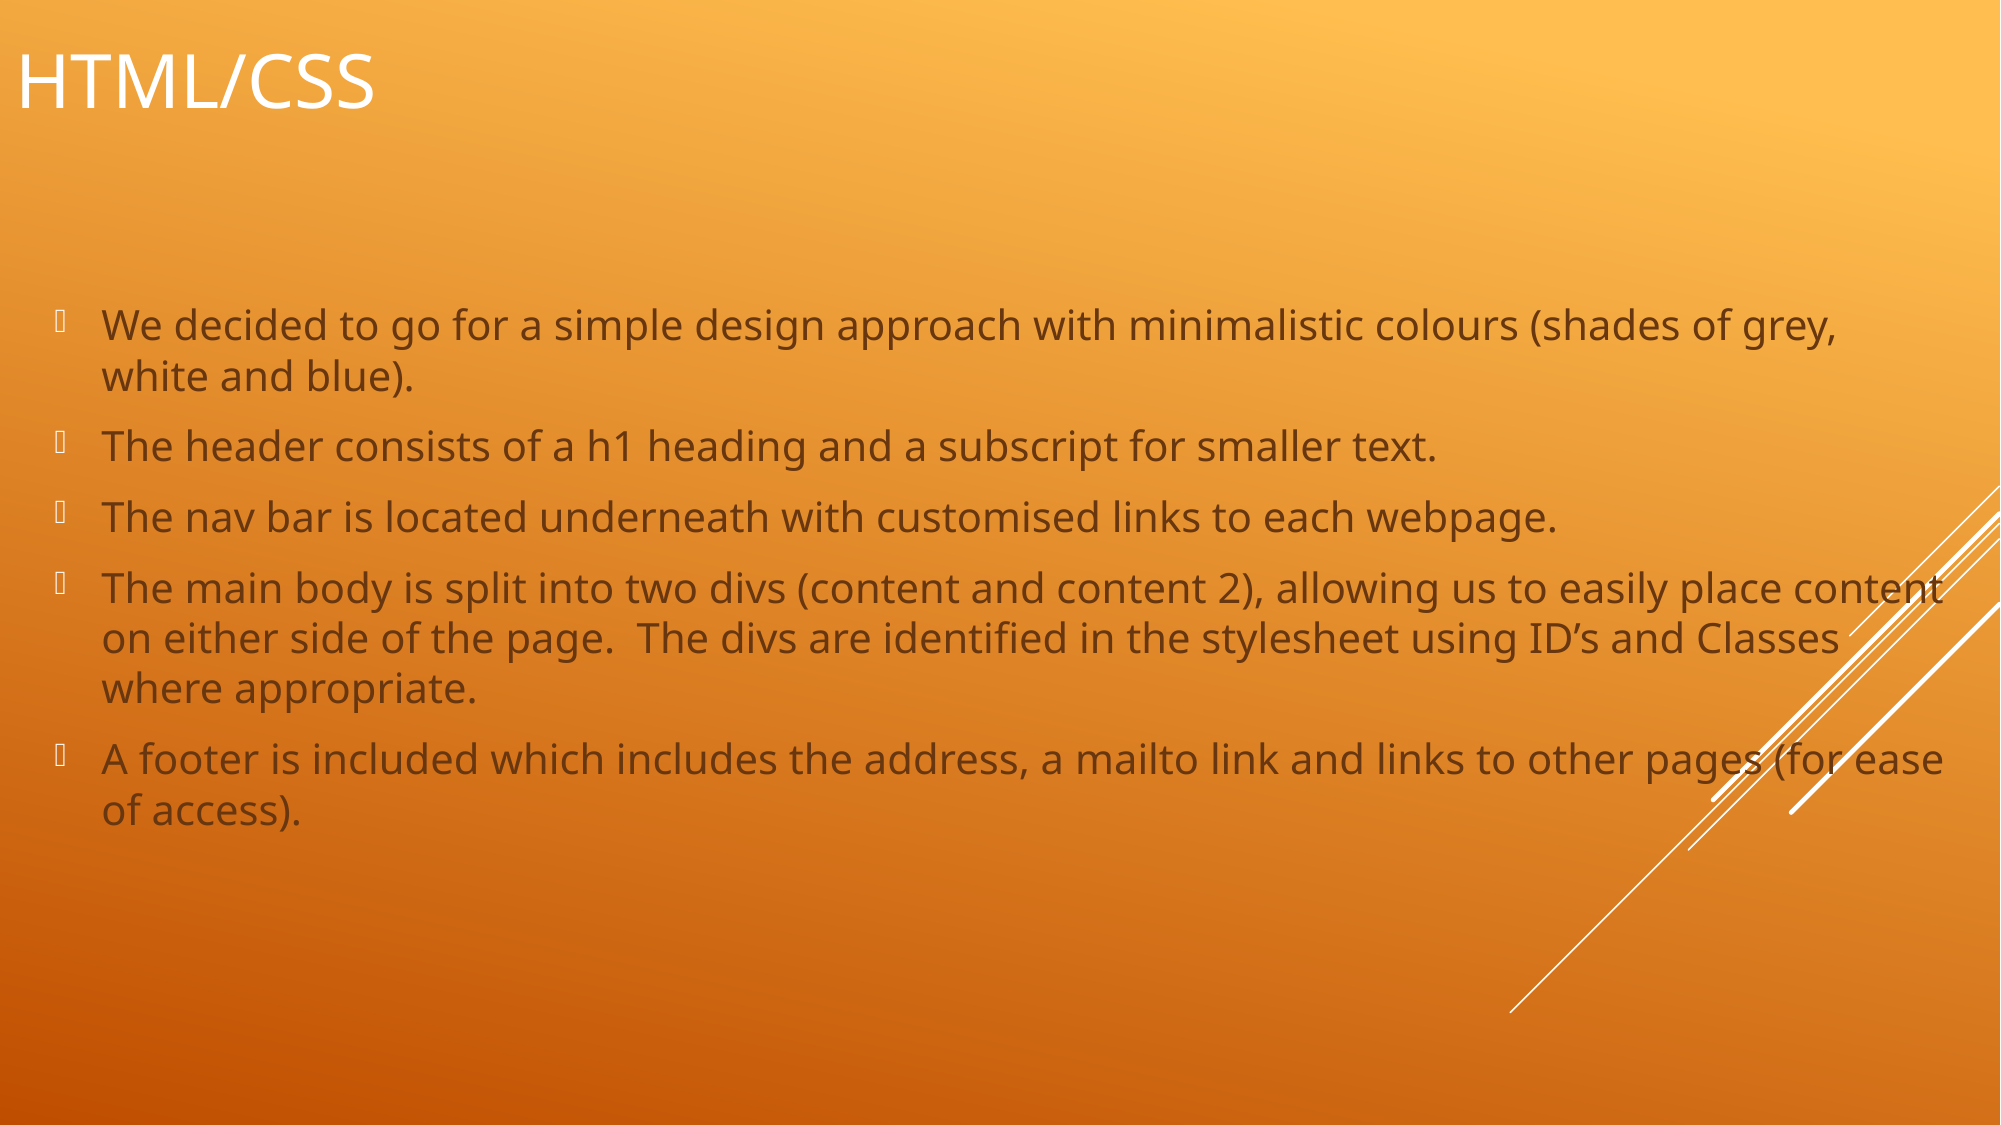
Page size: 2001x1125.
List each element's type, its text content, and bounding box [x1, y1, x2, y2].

title HTML/CSS [0, 0, 1400, 202]
list We decided to go for a simple design approach with minimalistic colours (shades of grey, white and blue). The header consists of a h1 heading and a subscript for smaller text. The nav bar is located underneath with customised links to each webpage. The main body is split into two divs (content and content 2), allowing us to easily place content on either side of the page. The divs are identified in the stylesheet using ID’s and Classes where appropriate. A footer is included which includes the address, a mailto link and links to other pages (for ease of access). [39, 128, 1961, 1075]
